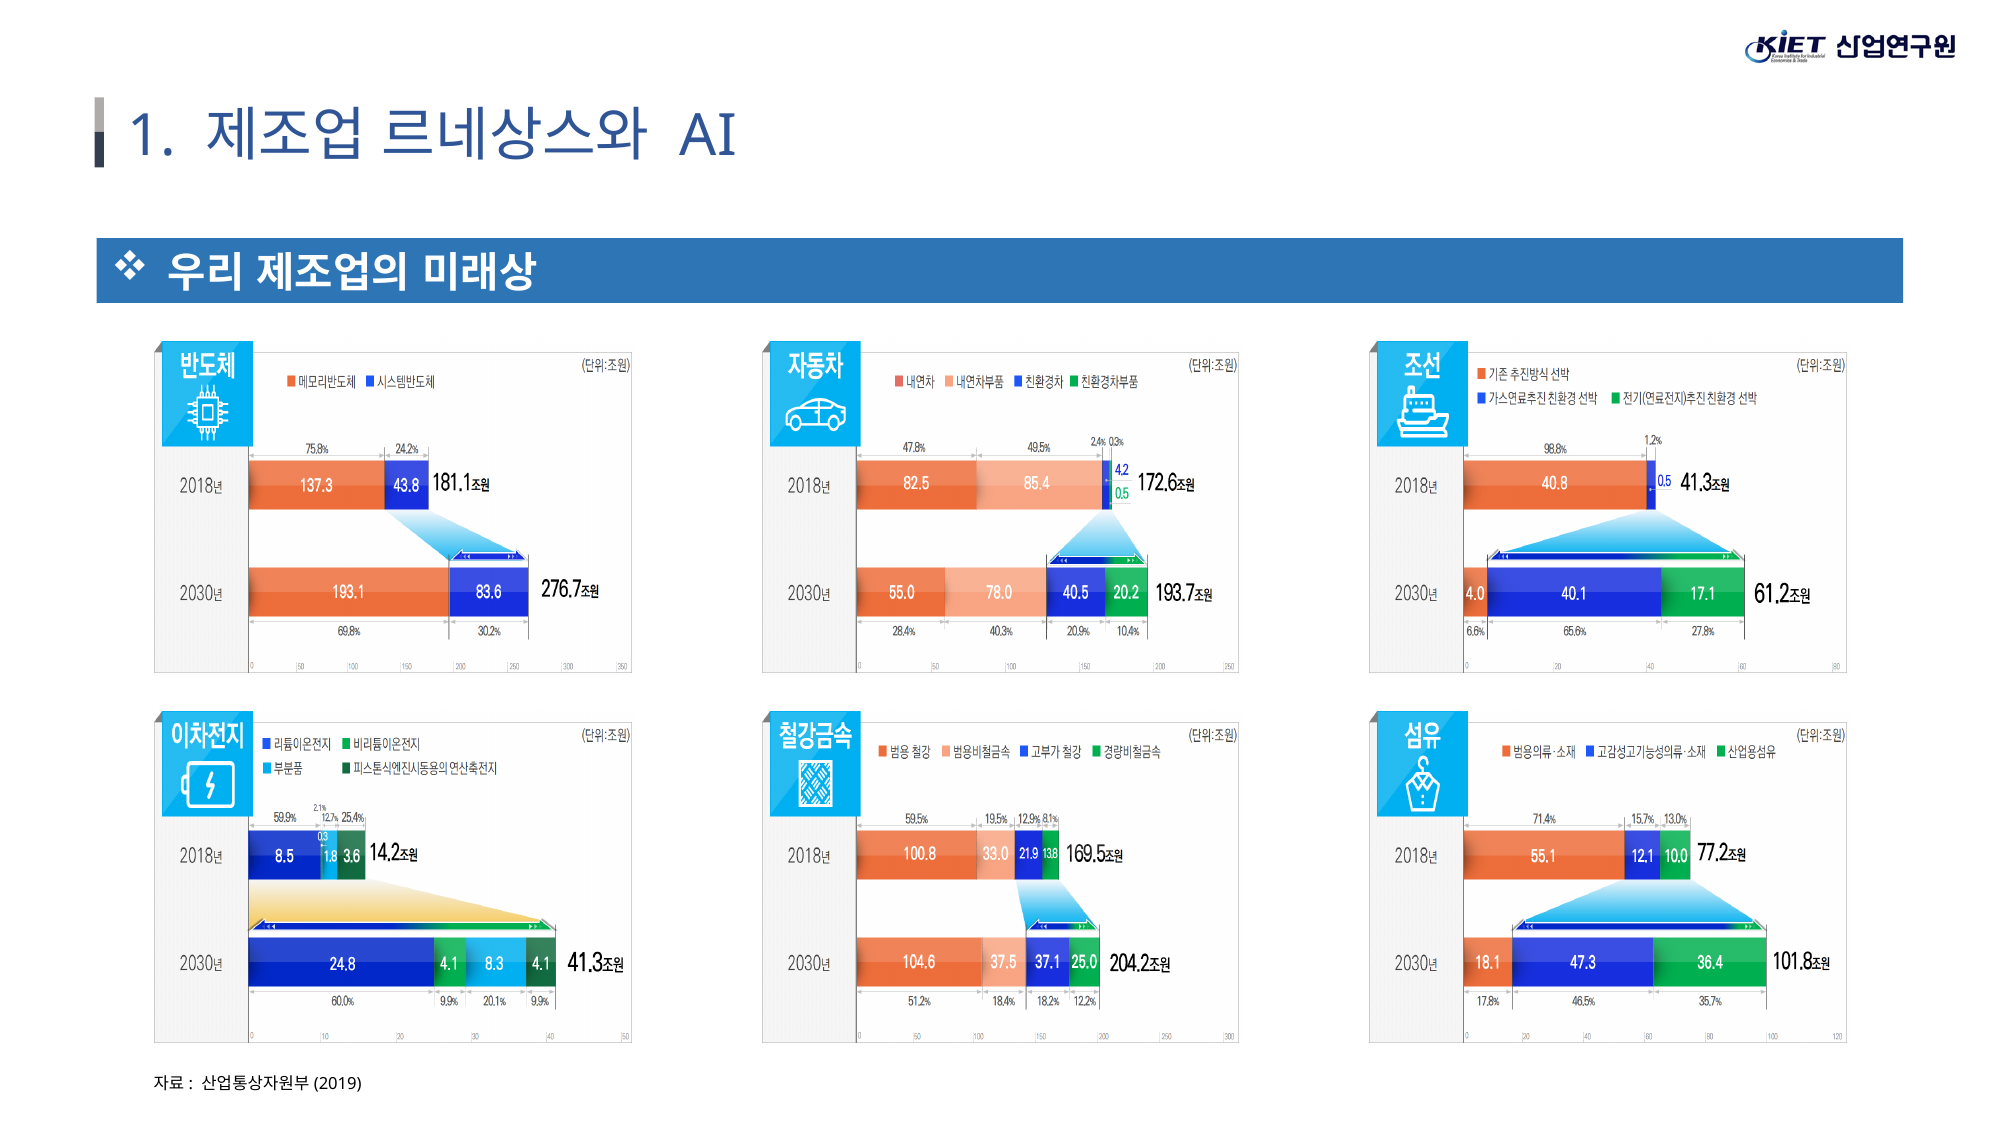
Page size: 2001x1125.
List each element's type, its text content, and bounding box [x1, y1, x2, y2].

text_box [94, 97, 104, 168]
picture [1369, 338, 1851, 676]
picture [762, 338, 1243, 676]
picture [1744, 27, 1956, 64]
text_box [0, 0, 2000, 75]
picture [154, 338, 636, 676]
text_box 우리 제조업의 미래상 [96, 238, 1904, 303]
picture [154, 708, 636, 1046]
picture [762, 708, 1243, 1046]
text_box 1. 제조업 르네상스와 AI [111, 75, 1431, 190]
text_box 자료: 산업통상자원부(2019) [138, 1054, 701, 1102]
picture [1369, 708, 1851, 1046]
